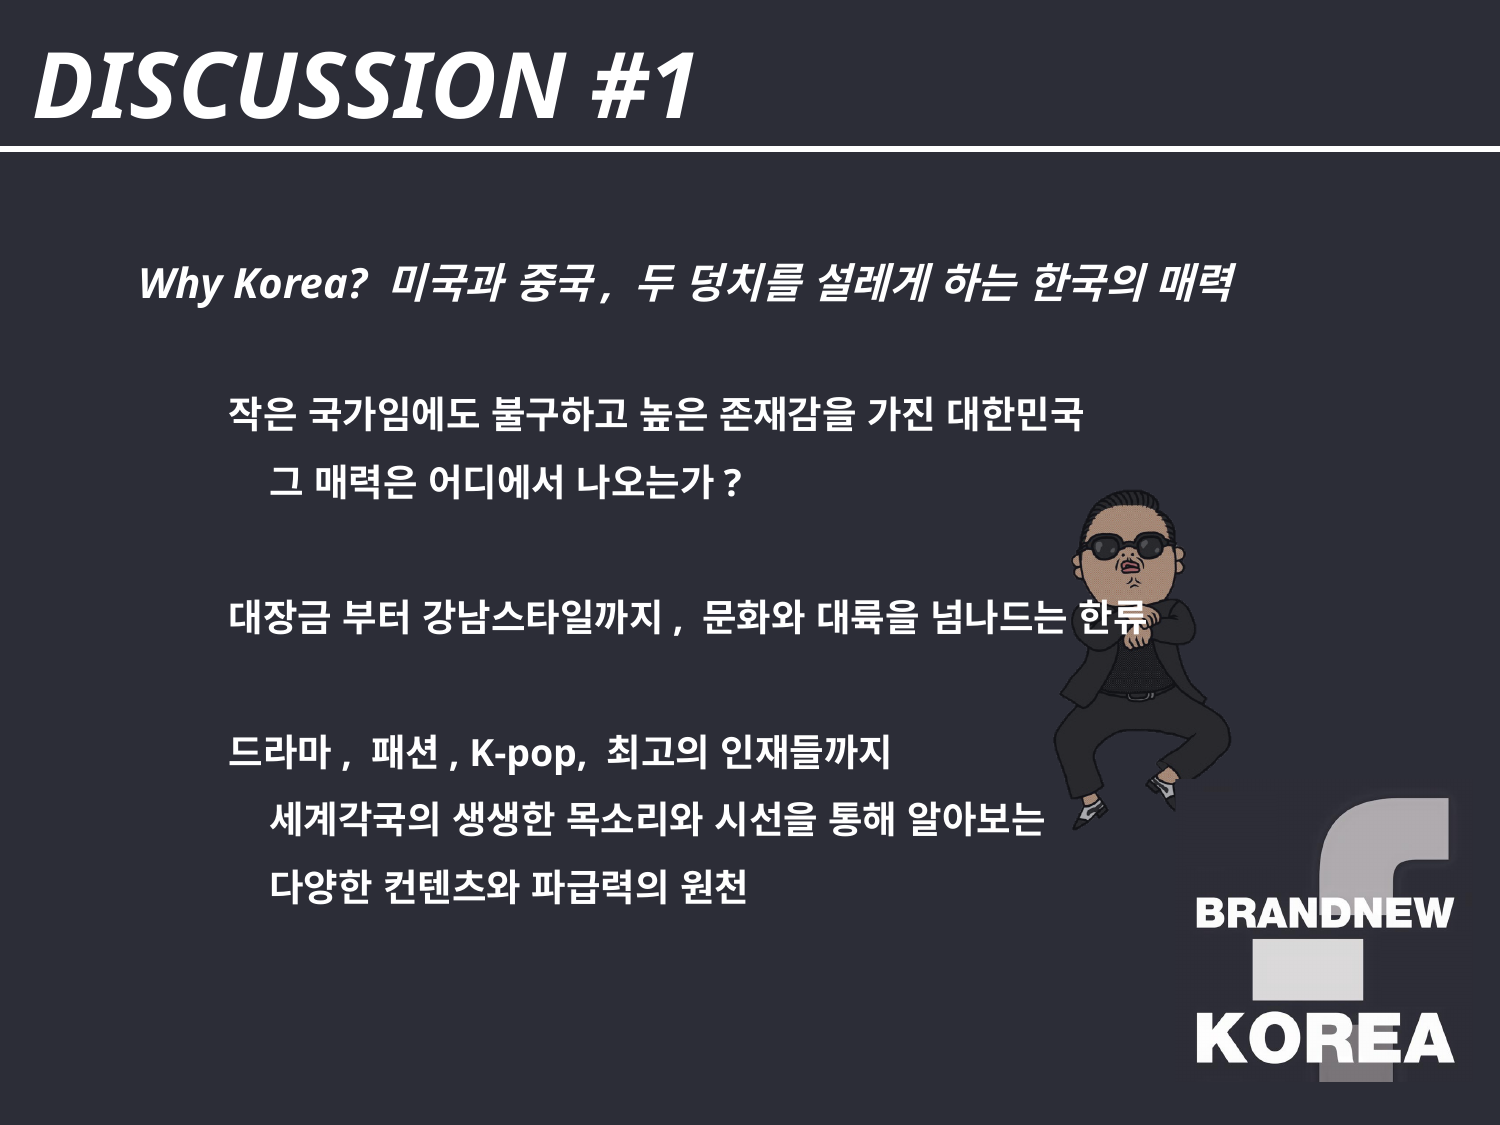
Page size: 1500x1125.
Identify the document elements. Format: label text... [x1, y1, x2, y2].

text_box DISCUSSION #1 [17, 19, 989, 144]
text_box Why Korea? 미국과 중국, 두 덩치를 설레게 하는 한국의 매력 [123, 249, 1276, 315]
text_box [1021, 463, 1251, 843]
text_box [1174, 778, 1473, 1082]
text_box 작은 국가임에도 불구하고 높은 존재감을 가진 대한민국 그 매력은 어디에서 나오는가? 대장금 부터 강남스타일까지, 문화와 대륙을 넘나드는 한류 드라마, 패션, K-pop, 최고의 인재들까지 세계각국의 생생한 목소리와 시선을 통해 알아보는 다양한 컨텐츠와 파급력의 원천 [214, 361, 1176, 917]
